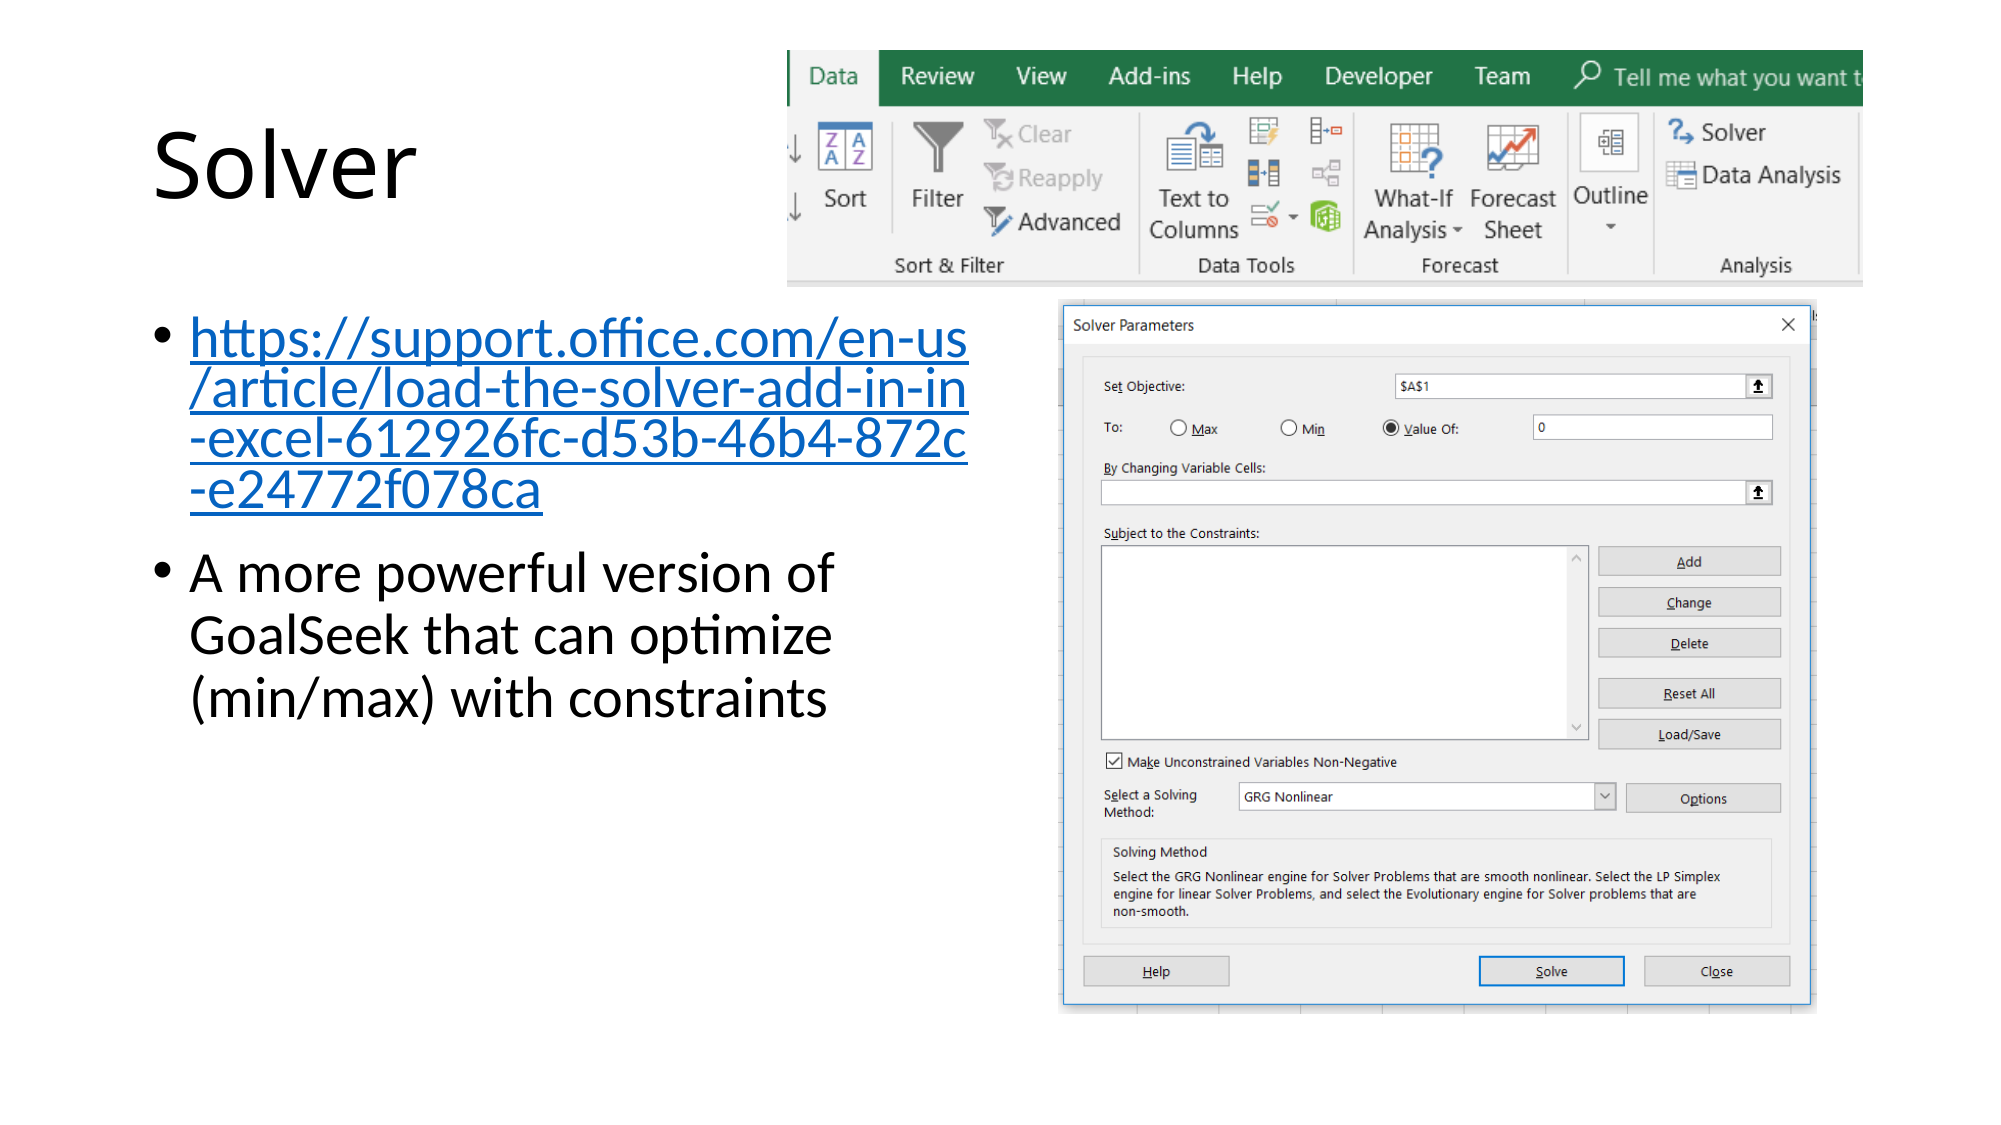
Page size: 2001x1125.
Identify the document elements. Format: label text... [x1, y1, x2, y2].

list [1058, 299, 1817, 1014]
picture [787, 50, 1863, 287]
title Solver [137, 59, 787, 278]
list https://support.office.com/en-us/article/load-the-solver-add-in-in-excel-612926fc-d53b-46b4-872c-e24772f078ca A more powerful version of GoalSeek that can optimize (min/max) with constraints [137, 299, 988, 1014]
